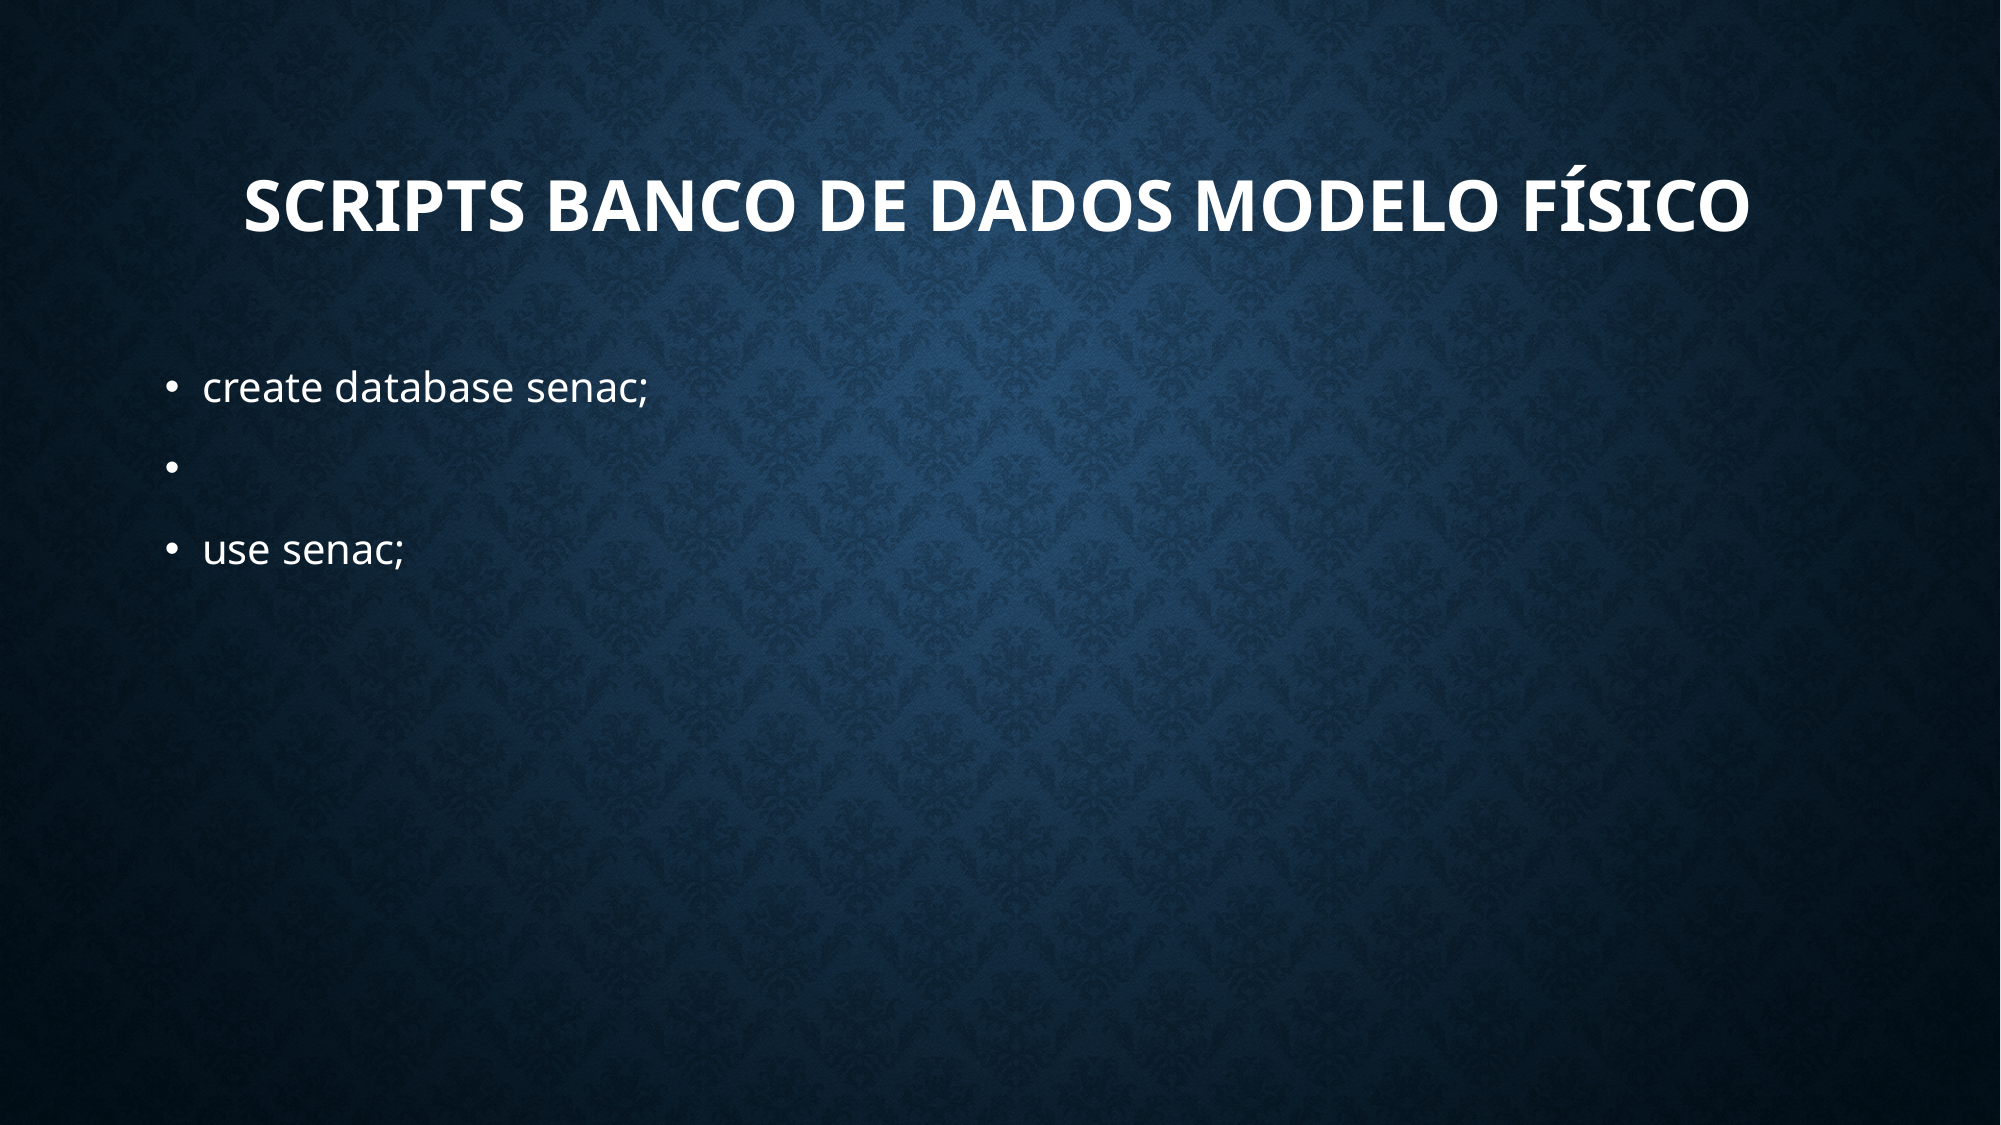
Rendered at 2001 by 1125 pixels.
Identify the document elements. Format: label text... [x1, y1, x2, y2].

list create database senac; use senac; [149, 343, 1849, 950]
title Scripts Banco de Dados Modelo Físico [149, 99, 1849, 318]
